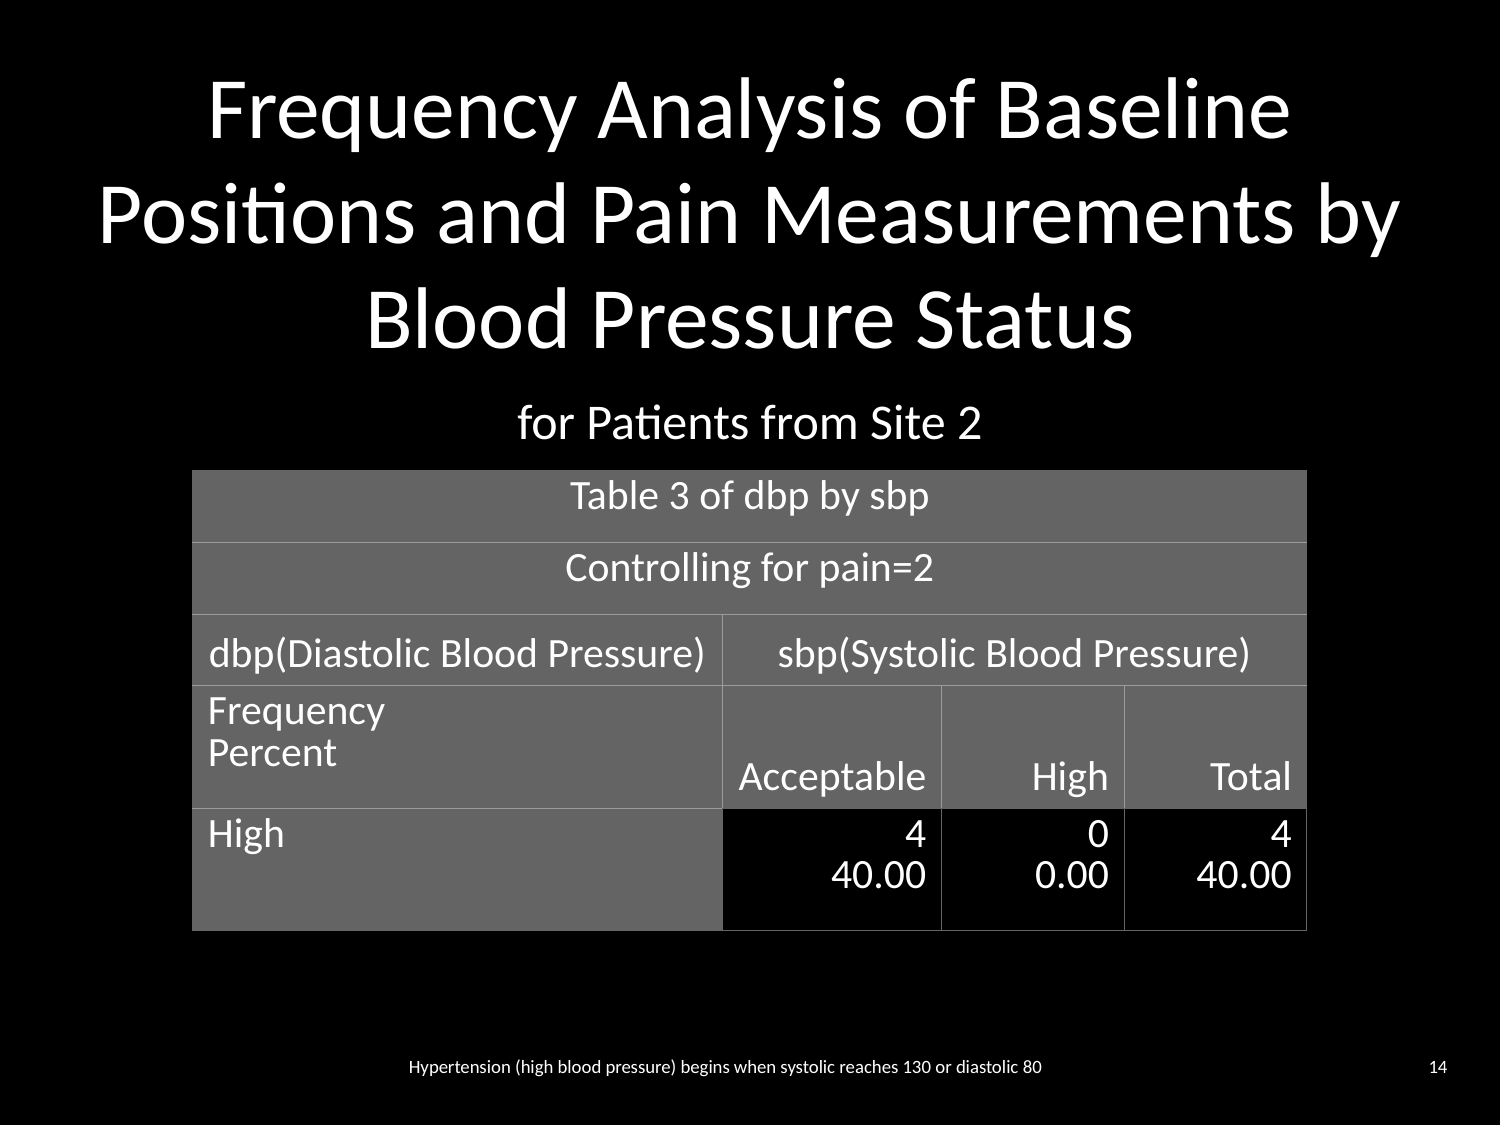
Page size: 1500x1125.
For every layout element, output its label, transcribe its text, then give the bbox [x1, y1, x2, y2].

table_cell Frequency Percent [193, 686, 722, 808]
table_cell High [193, 809, 722, 930]
table_cell Acceptable [723, 686, 941, 808]
table_cell High [942, 686, 1124, 808]
table_cell Controlling for pain=2 [193, 543, 1306, 614]
table_cell 0 0.00 [942, 809, 1124, 930]
table_cell 4 40.00 [1125, 809, 1306, 930]
footer Hypertension (high blood pressure) begins when systolic reaches 130 or diastolic 80 [393, 1043, 1106, 1088]
table_header Table 3 of dbp by sbp [193, 471, 1306, 542]
slide_number 14 [1106, 1043, 1463, 1088]
table_cell 4 40.00 [723, 809, 941, 930]
title for Patients from Site 2 [37, 378, 1463, 461]
table_cell dbp(Diastolic Blood Pressure) [193, 615, 722, 685]
title Frequency Analysis of Baseline Positions and Pain Measurements by Blood Pressure Status [37, 37, 1463, 378]
table_cell Total [1125, 686, 1306, 808]
table_cell sbp(Systolic Blood Pressure) [723, 615, 1306, 685]
